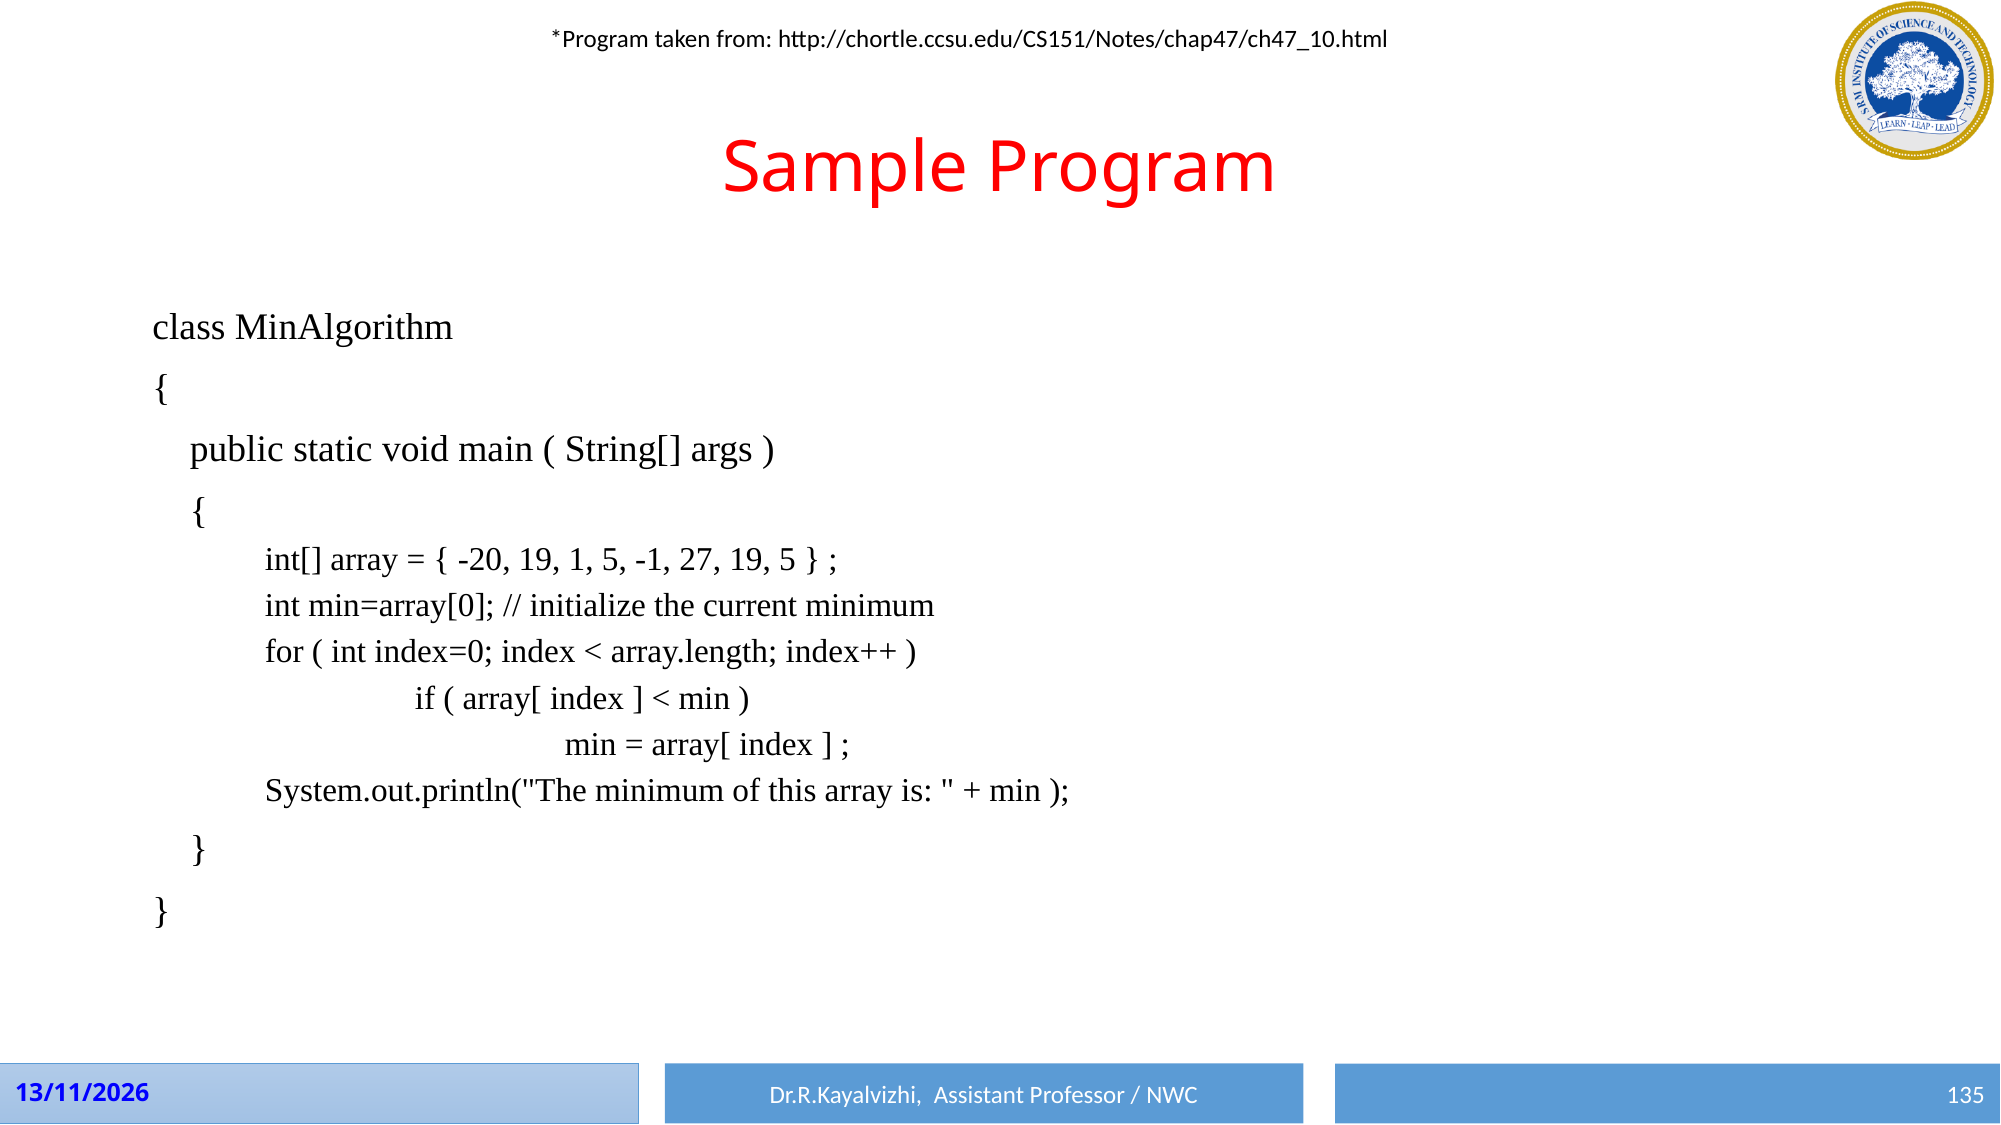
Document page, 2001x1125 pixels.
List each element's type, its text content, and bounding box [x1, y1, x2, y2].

slide_number 135 [1335, 1063, 2000, 1124]
text_box *Program taken from: http://chortle.ccsu.edu/CS151/Notes/chap47/ch47_10.html [535, 15, 1405, 60]
text_box 01-08-2023 [0, 1063, 639, 1124]
list class MinAlgorithm { public static void main ( String[] args ) { int[] array = { -20, 19, 1, 5, -1, 27, 19, 5 } ; int min=array[0]; // initialize the current minimum for ( int index=0; index < array.length; index++ ) if ( array[ index ] < min ) min = array[ index ] ; System.out.println("The minimum of this array is: " + min ); } } [137, 299, 1863, 1014]
text_box Dr.R.Kayalvizhi, Assistant Professor / NWC [664, 1063, 1304, 1124]
title Sample Program [137, 59, 1863, 278]
picture [1835, 1, 1994, 160]
